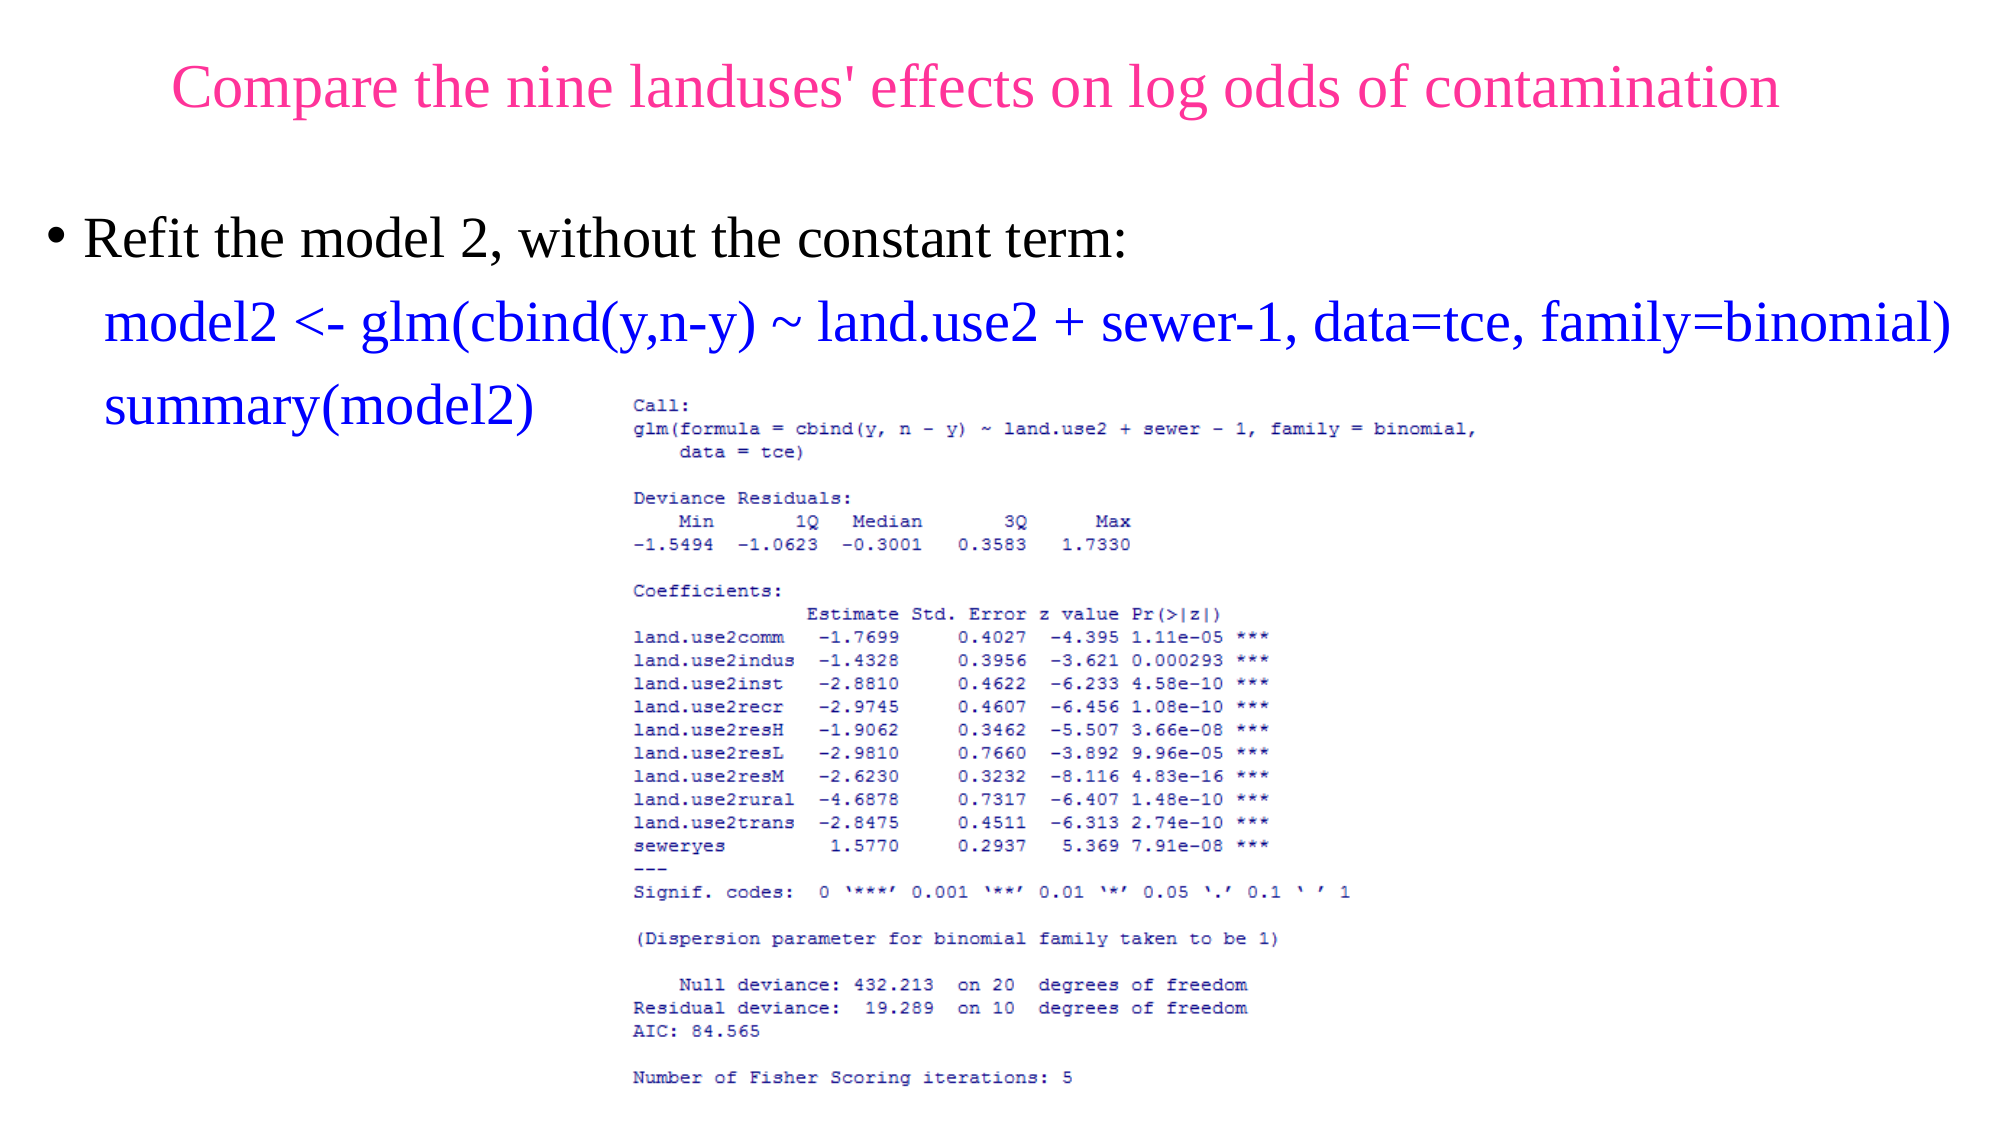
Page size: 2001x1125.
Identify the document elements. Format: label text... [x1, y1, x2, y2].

title Compare the nine landuses' effects on log odds of contamination [114, 16, 1840, 234]
picture [629, 391, 1496, 1105]
list Refit the model 2, without the constant term: model2 <- glm(cbind(y,n-y) ~ land.use2 + sewer-1, data=tce, family=binomial) summary(model2) [31, 199, 1969, 1014]
